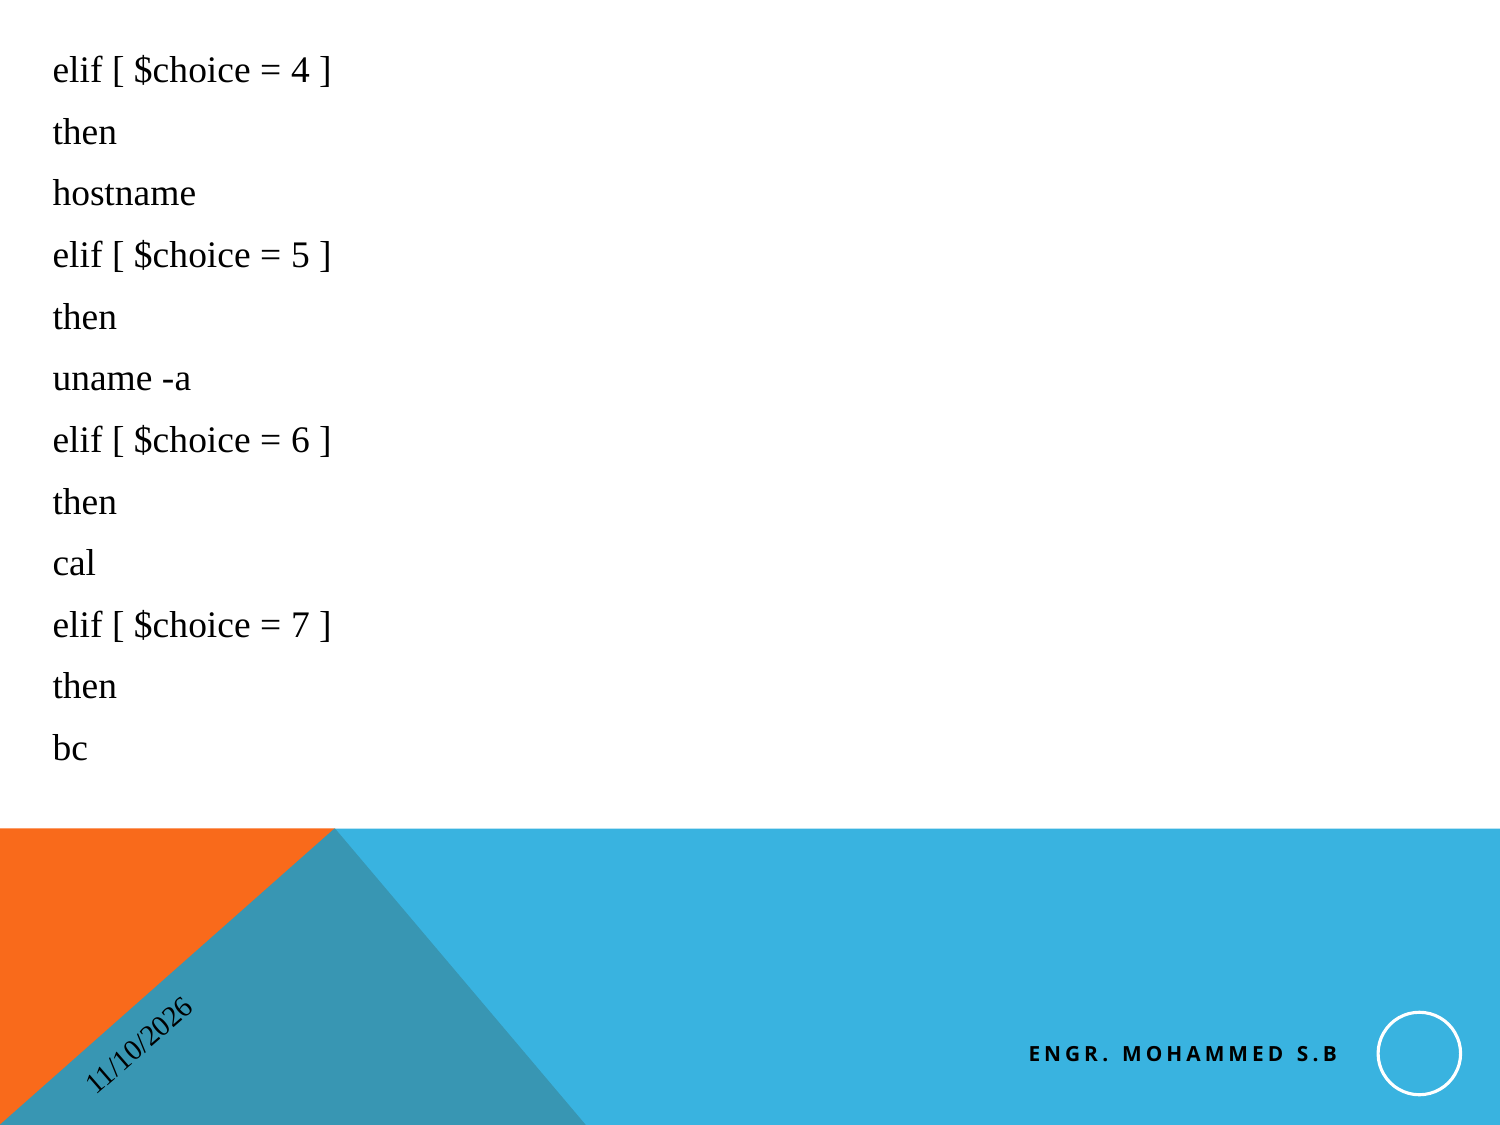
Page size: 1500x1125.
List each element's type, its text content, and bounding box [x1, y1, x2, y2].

list elif [ $choice = 4 ] then hostname elif [ $choice = 5 ] then uname -a elif [ $choice = 6 ] then cal elif [ $choice = 7 ] then bc [37, 37, 1450, 963]
footer Engr. Mohammed S.B [577, 1031, 1352, 1076]
slide_number [65, 849, 357, 1109]
slide_number [1376, 1010, 1463, 1097]
